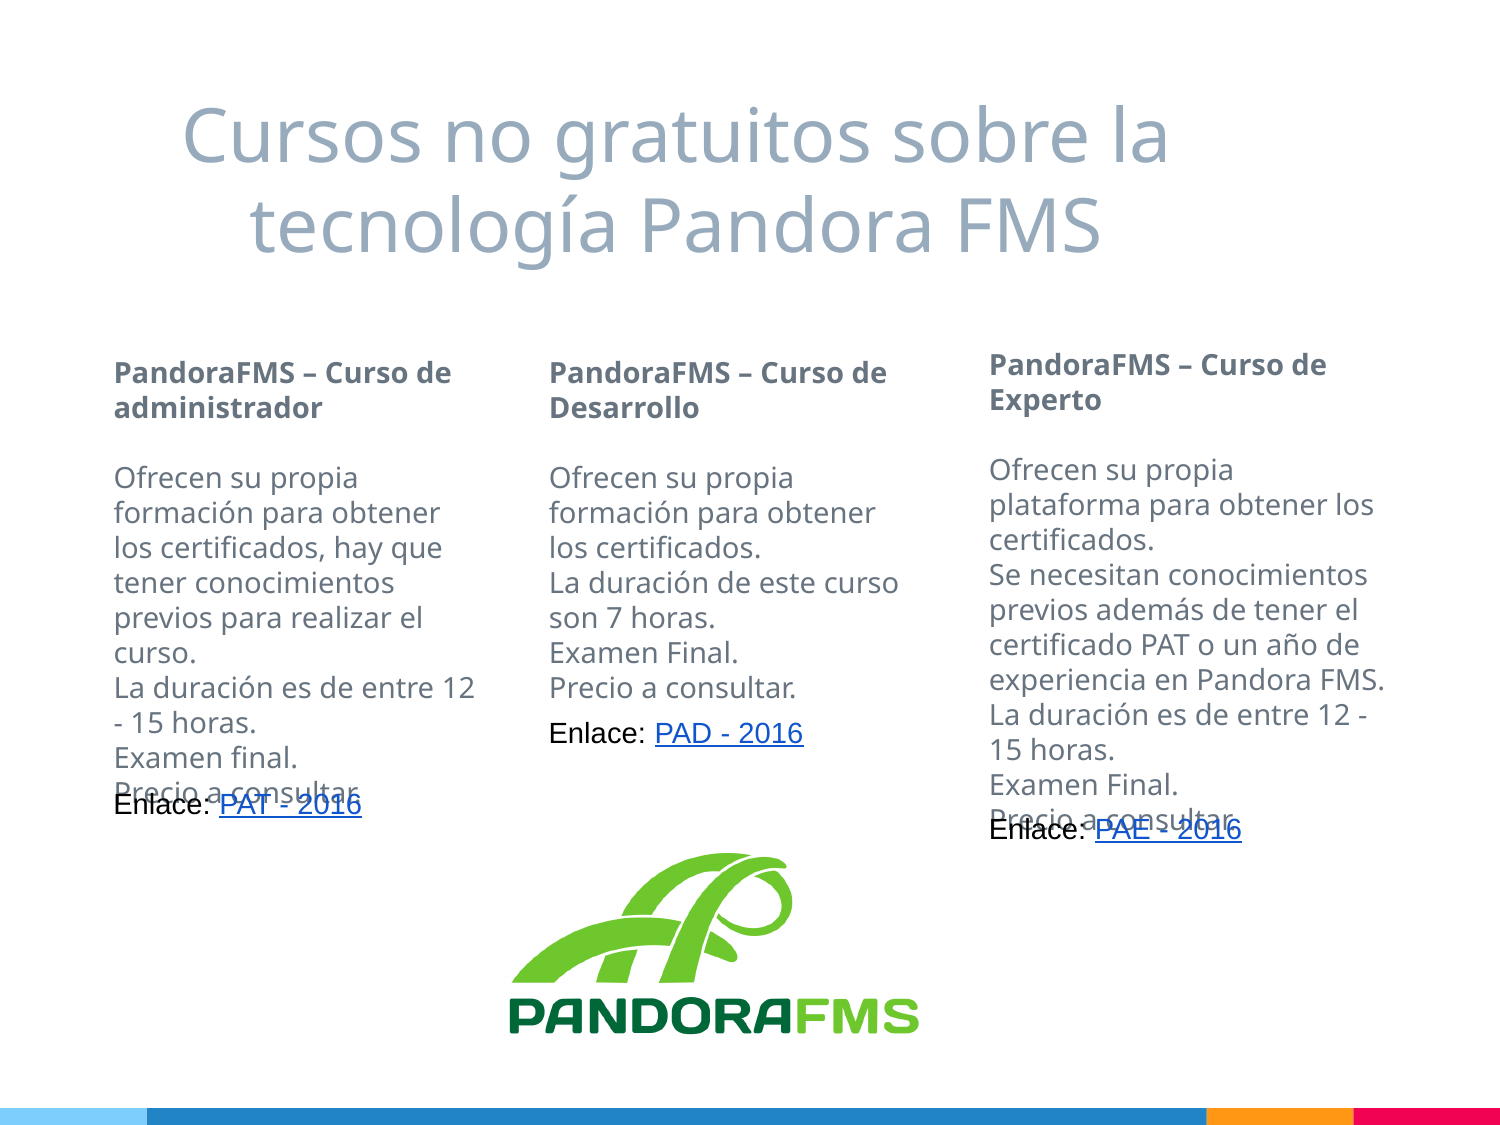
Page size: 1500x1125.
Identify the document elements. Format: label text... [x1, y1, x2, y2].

text_box Enlace: PAD - 2016 [533, 707, 857, 757]
text_box Enlace: PAE - 2016 [973, 802, 1297, 853]
text_box Enlace: PAT - 2016 [98, 777, 422, 828]
list PandoraFMS – Curso de Experto Ofrecen su propia plataforma para obtener los certificados. Se necesitan conocimientos previos además de tener el certificado PAT o un año de experiencia en Pandora FMS. La duración es de entre 12 -15 horas. Examen Final. Precio a consultar. [973, 331, 1403, 812]
title Cursos no gratuitos sobre la tecnología Pandora FMS [146, 95, 1207, 283]
list PandoraFMS – Curso de administrador Ofrecen su propia formación para obtener los certificados, hay que tener conocimientos previos para realizar el curso. La duración es de entre 12 - 15 horas. Examen final. Precio a consultar. [98, 339, 498, 779]
list PandoraFMS – Curso de Desarrollo Ofrecen su propia formación para obtener los certificados. La duración de este curso son 7 horas. Examen Final. Precio a consultar. [533, 339, 923, 707]
picture [494, 845, 936, 1037]
